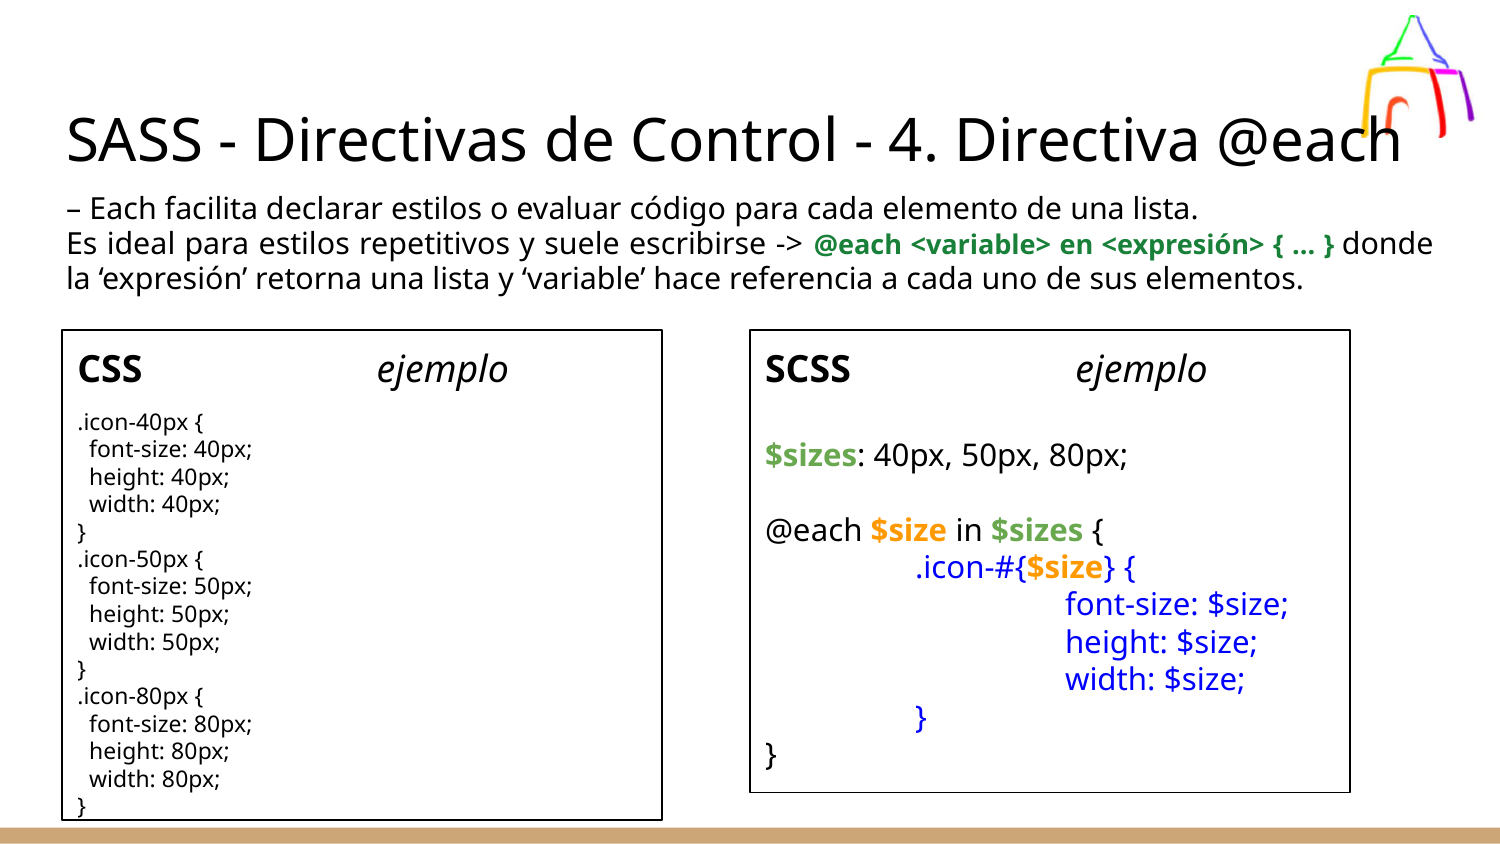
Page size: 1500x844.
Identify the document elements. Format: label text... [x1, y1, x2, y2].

title SASS - Directivas de Control - 4. Directiva @each [51, 51, 1449, 177]
text_box CSS ejemplo .icon-40px { font-size: 40px; height: 40px; width: 40px; } .icon-50px { font-size: 50px; height: 50px; width: 50px; } .icon-80px { font-size: 80px; height: 80px; width: 80px; } [62, 329, 663, 820]
text_box SCSS ejemplo $sizes: 40px, 50px, 80px; @each $size in $sizes { .icon-#{$size} { font-size: $size; height: $size; width: $size; } } [749, 329, 1350, 793]
list – Each facilita declarar estilos o evaluar código para cada elemento de una lista. Es ideal para estilos repetitivos y suele escribirse -> @each <variable> en <expresión> { ... } donde la ‘expresión’ retorna una lista y ‘variable’ hace referencia a cada uno de sus elementos. [51, 177, 1449, 324]
picture [1361, 15, 1483, 138]
